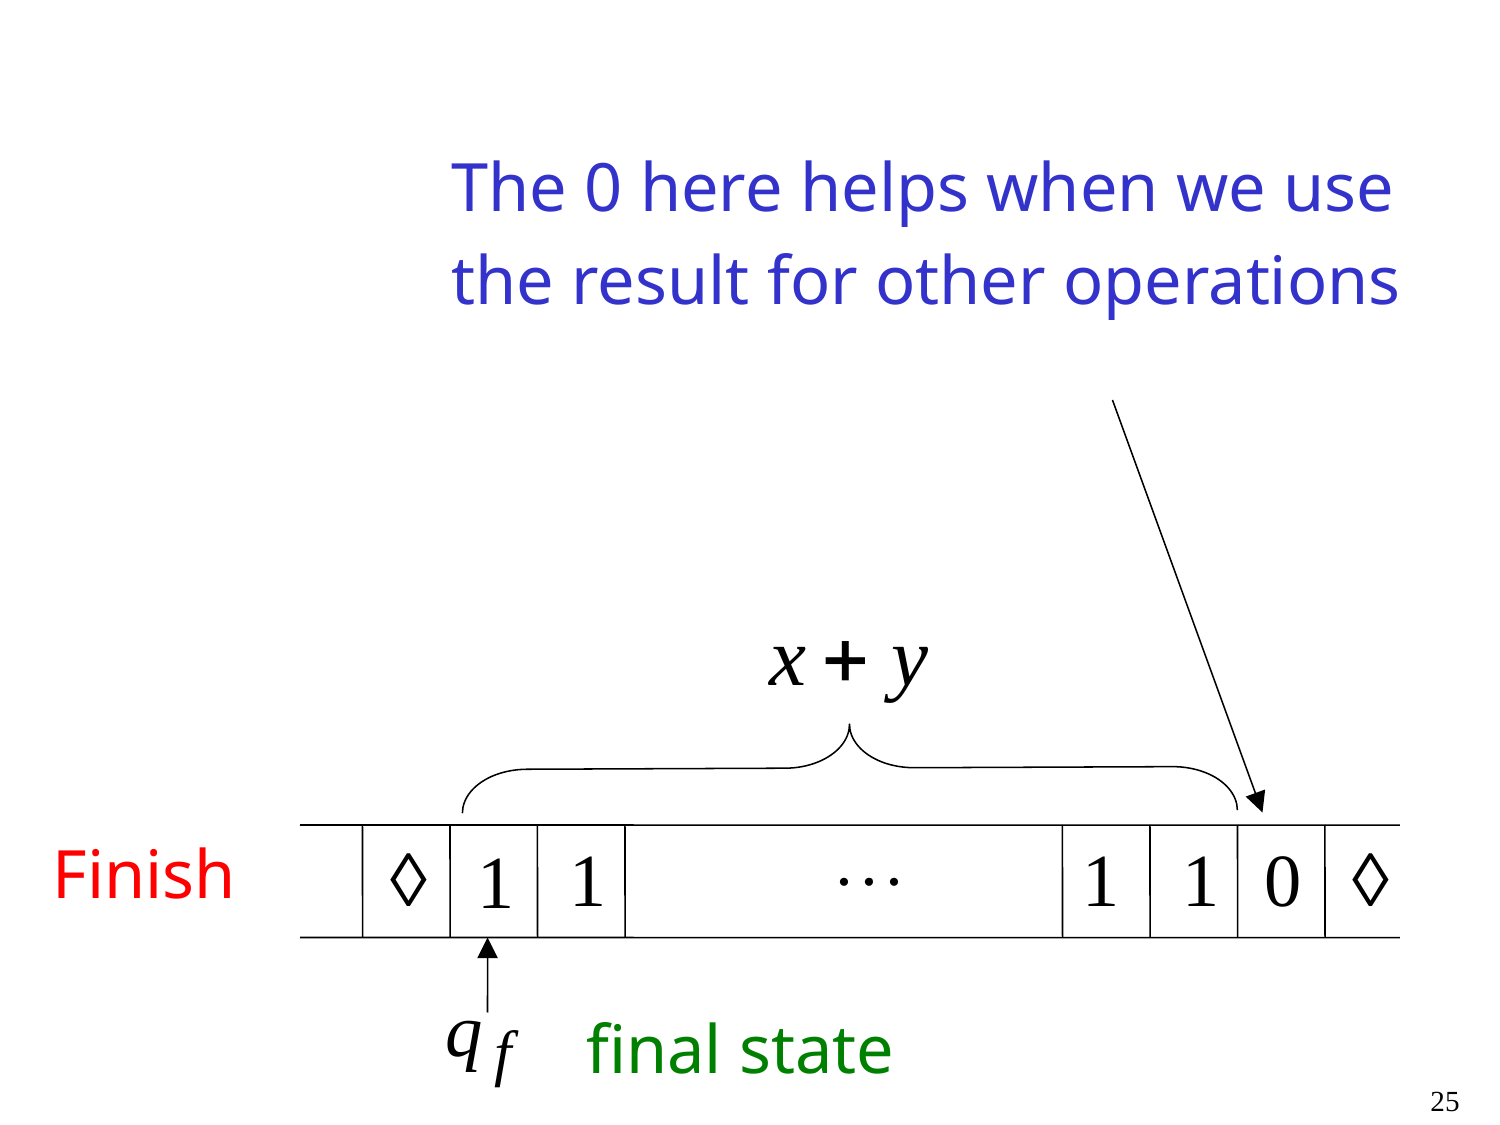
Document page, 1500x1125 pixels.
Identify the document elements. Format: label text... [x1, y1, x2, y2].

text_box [1087, 849, 1115, 911]
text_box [1262, 849, 1305, 913]
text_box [1349, 849, 1392, 911]
text_box Finish [37, 824, 252, 920]
text_box [462, 724, 1238, 814]
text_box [574, 849, 602, 911]
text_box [837, 874, 907, 894]
text_box [1112, 399, 1266, 813]
text_box The 0 here helps when we use the result for other operations [436, 137, 1417, 326]
text_box [477, 937, 498, 992]
text_box final state [571, 999, 910, 1095]
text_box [442, 993, 531, 1094]
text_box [762, 637, 934, 709]
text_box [387, 849, 430, 911]
slide_number 25 [1162, 1074, 1476, 1125]
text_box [481, 851, 510, 913]
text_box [1187, 849, 1215, 911]
